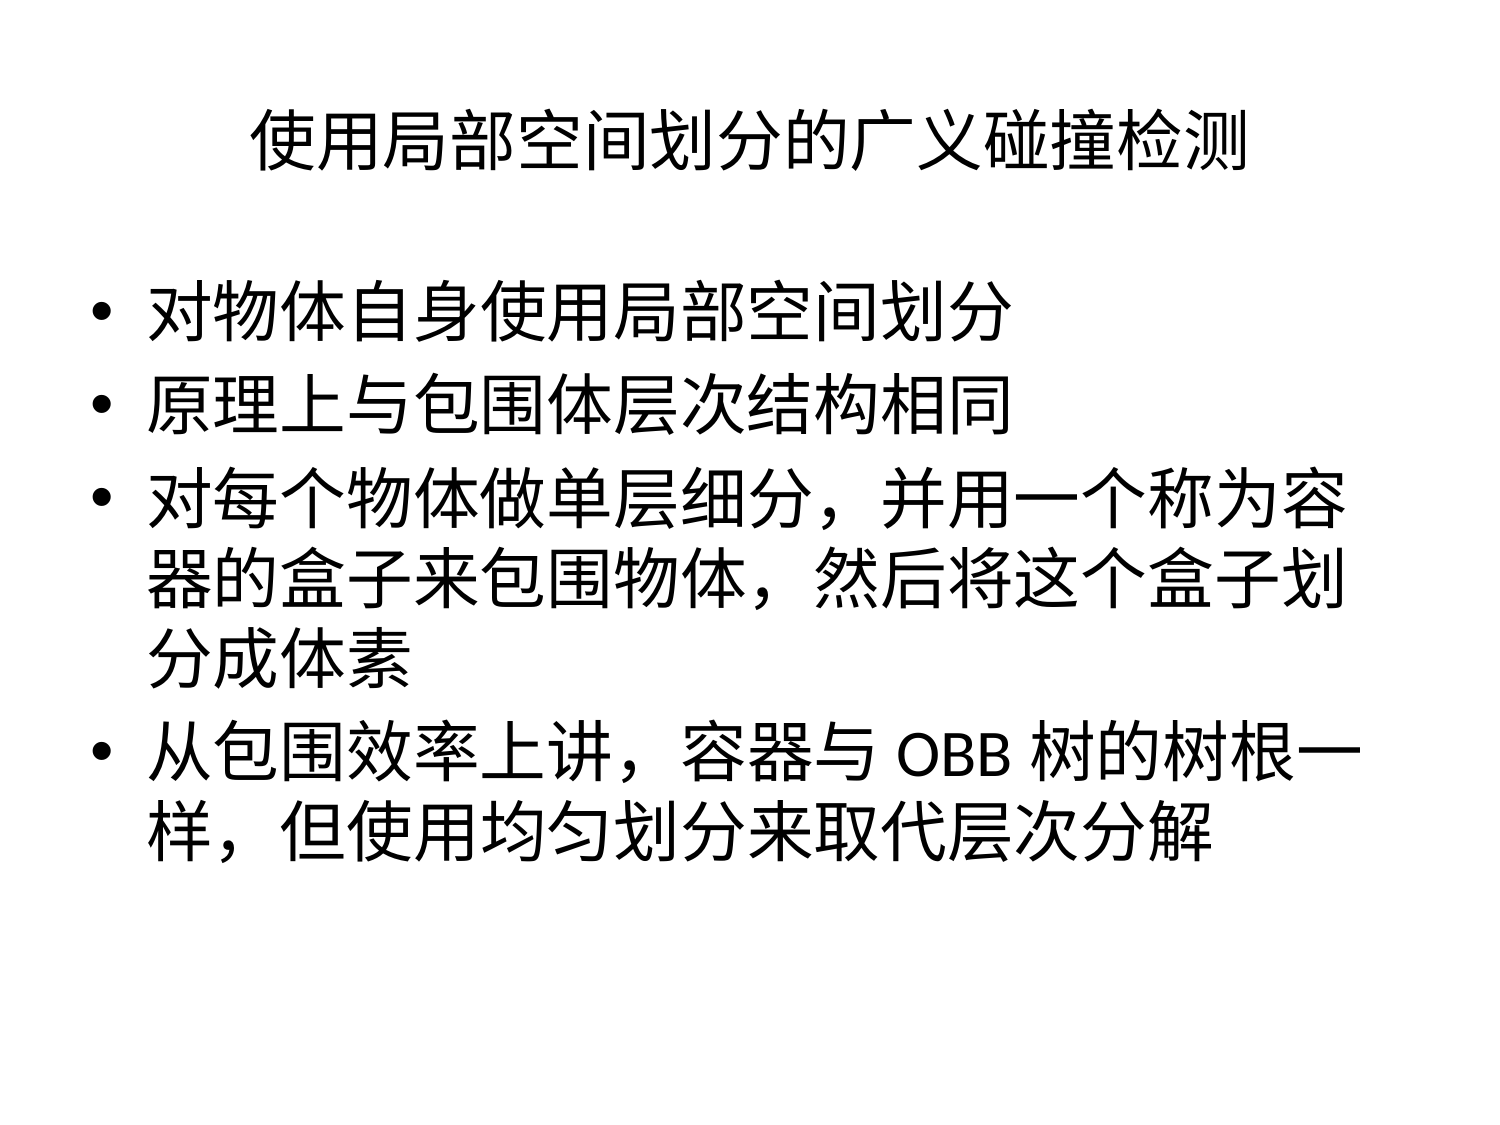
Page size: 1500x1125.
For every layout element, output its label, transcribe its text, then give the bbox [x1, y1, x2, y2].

list 对物体自身使用局部空间划分 原理上与包围体层次结构相同 对每个物体做单层细分，并用一个称为容器的盒子来包围物体，然后将这个盒子划分成体素 从包围效率上讲，容器与OBB树的树根一样，但使用均匀划分来取代层次分解 [75, 262, 1425, 1005]
title 使用局部空间划分的广义碰撞检测 [75, 45, 1425, 233]
